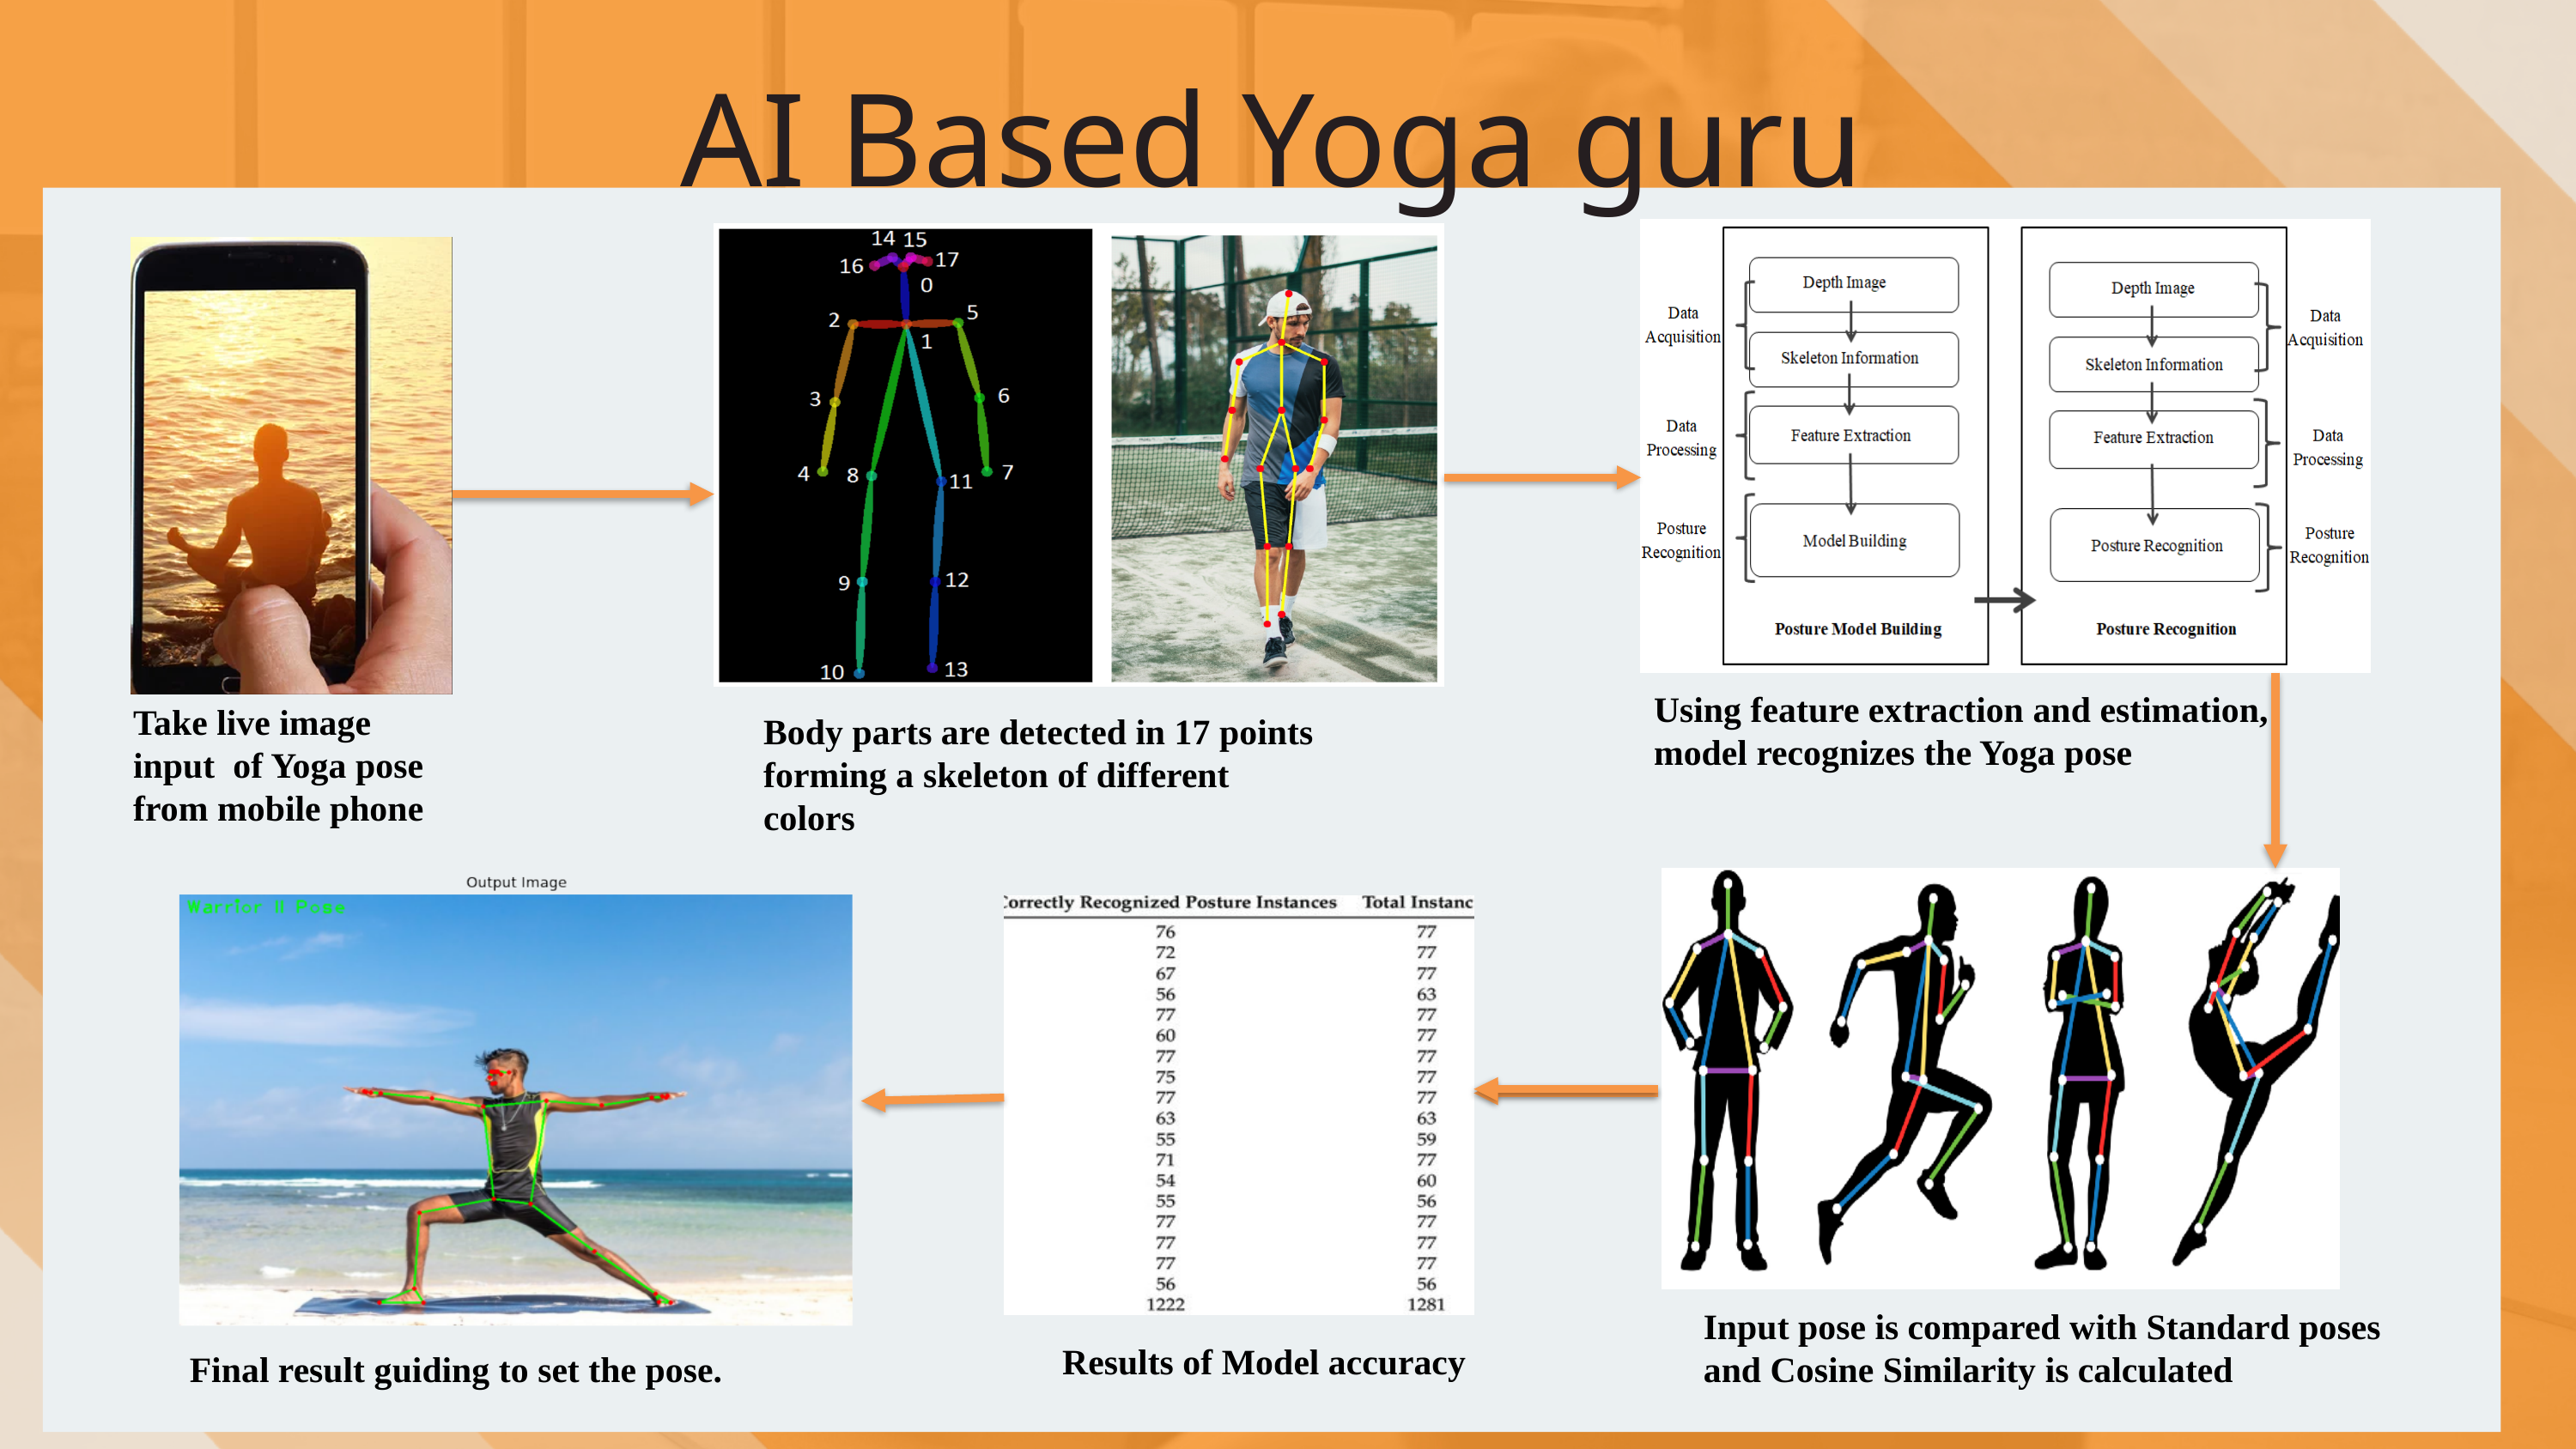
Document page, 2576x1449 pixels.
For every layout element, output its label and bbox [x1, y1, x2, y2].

text_box [860, 1097, 1005, 1101]
picture [0, 0, 2576, 1449]
